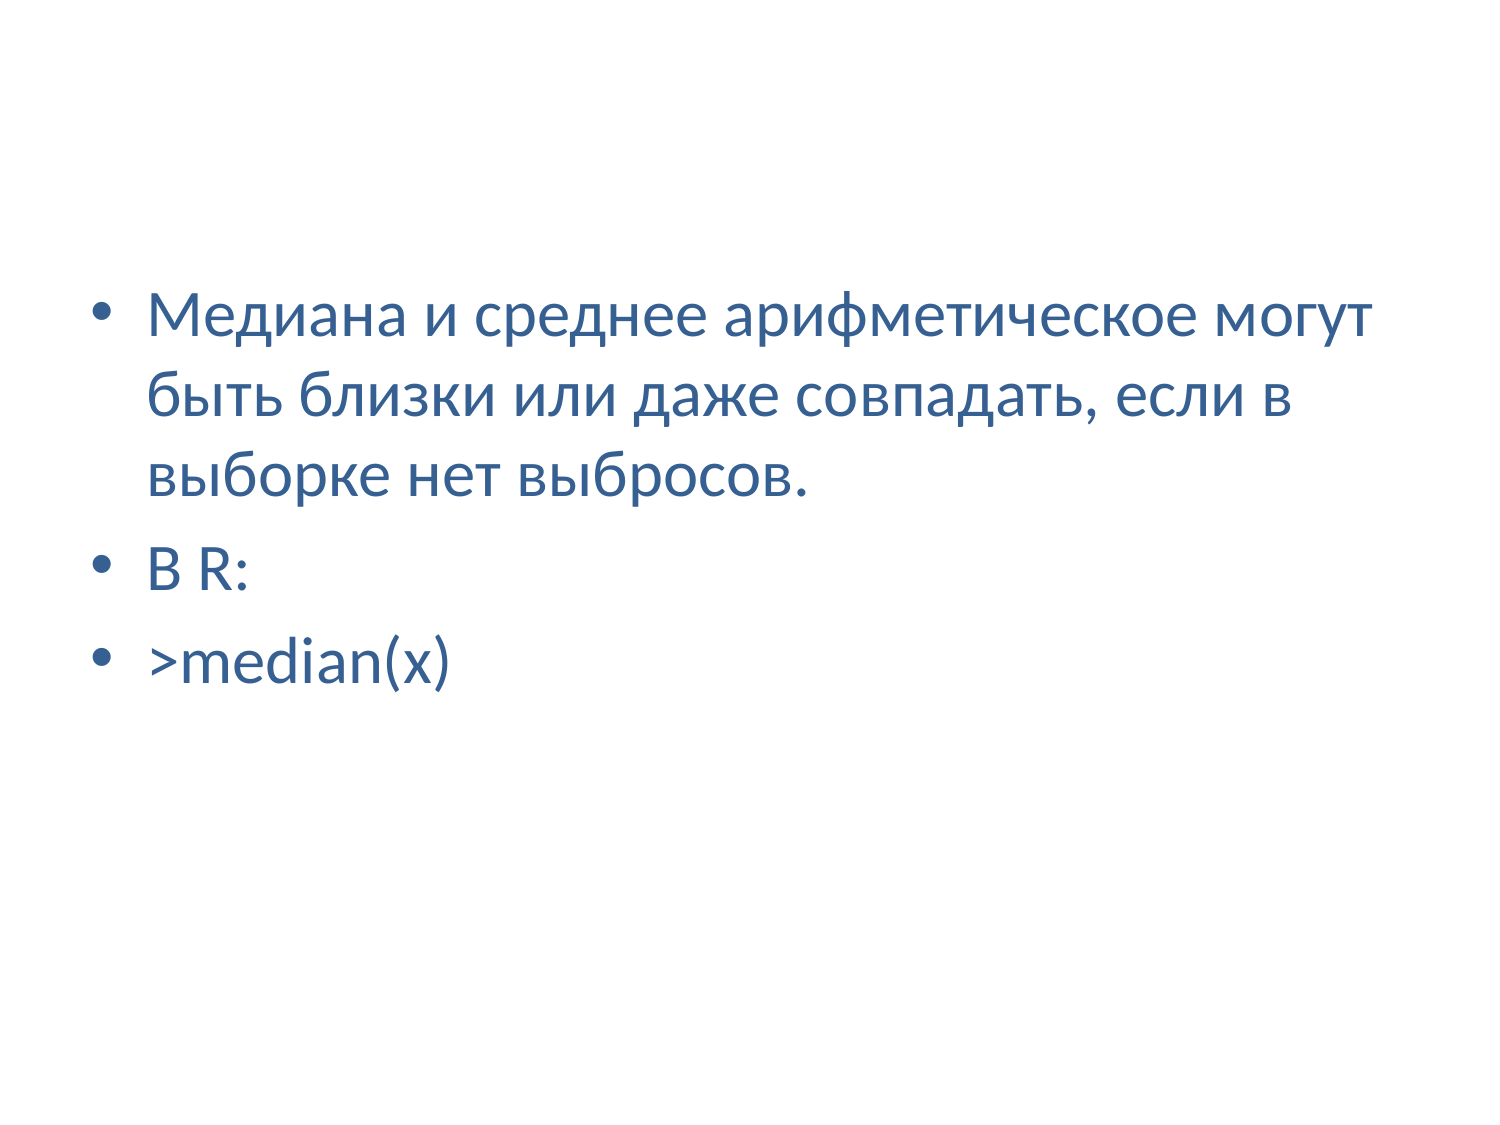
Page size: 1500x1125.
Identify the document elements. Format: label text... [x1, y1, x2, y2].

list Медиана и среднее арифметическое могут быть близки или даже совпадать, если в выборке нет выбросов. В R: >median(x) [75, 262, 1425, 1005]
